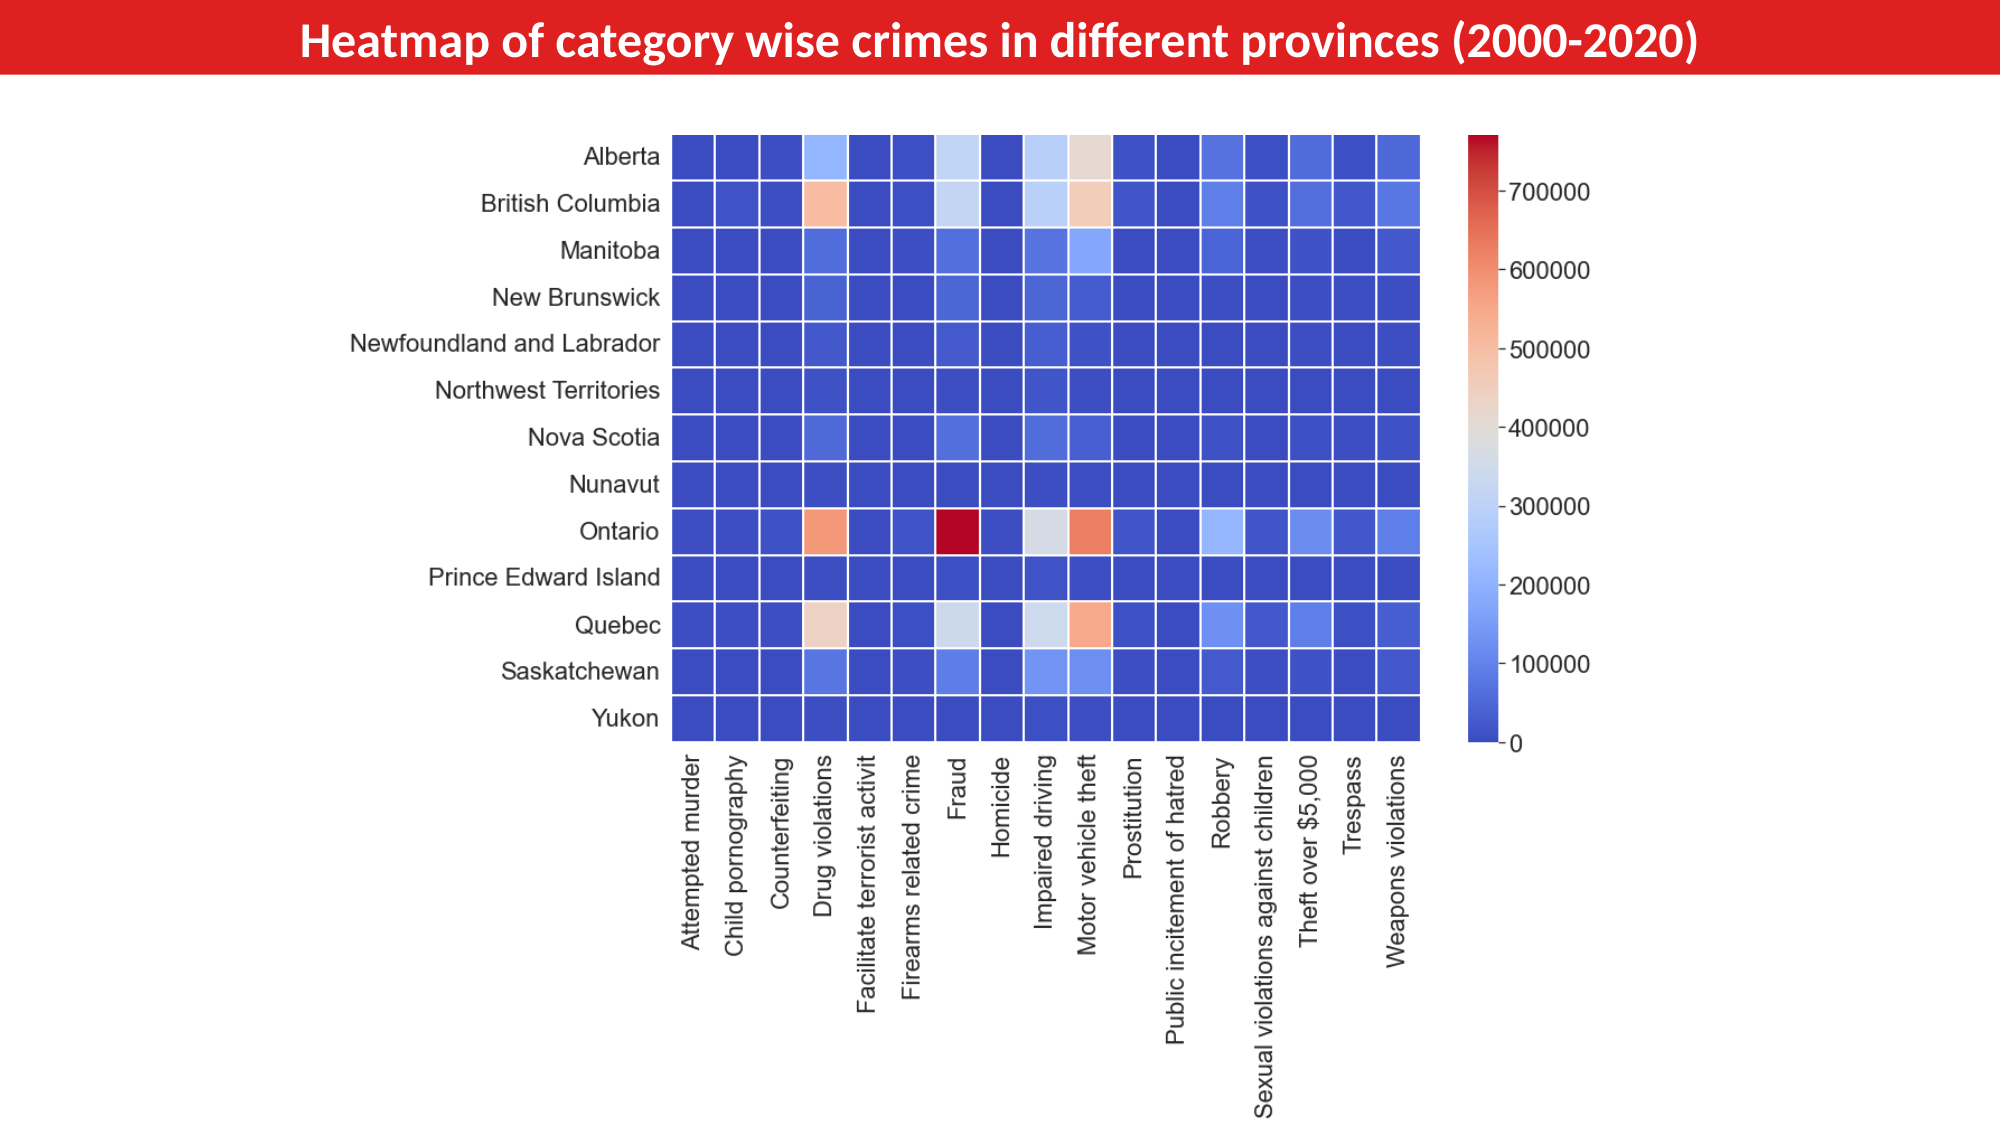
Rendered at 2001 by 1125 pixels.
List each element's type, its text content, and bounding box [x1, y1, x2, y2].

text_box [342, 77, 1714, 1125]
text_box Heatmap of category wise crimes in different provinces (2000-2020) [0, 0, 2000, 75]
